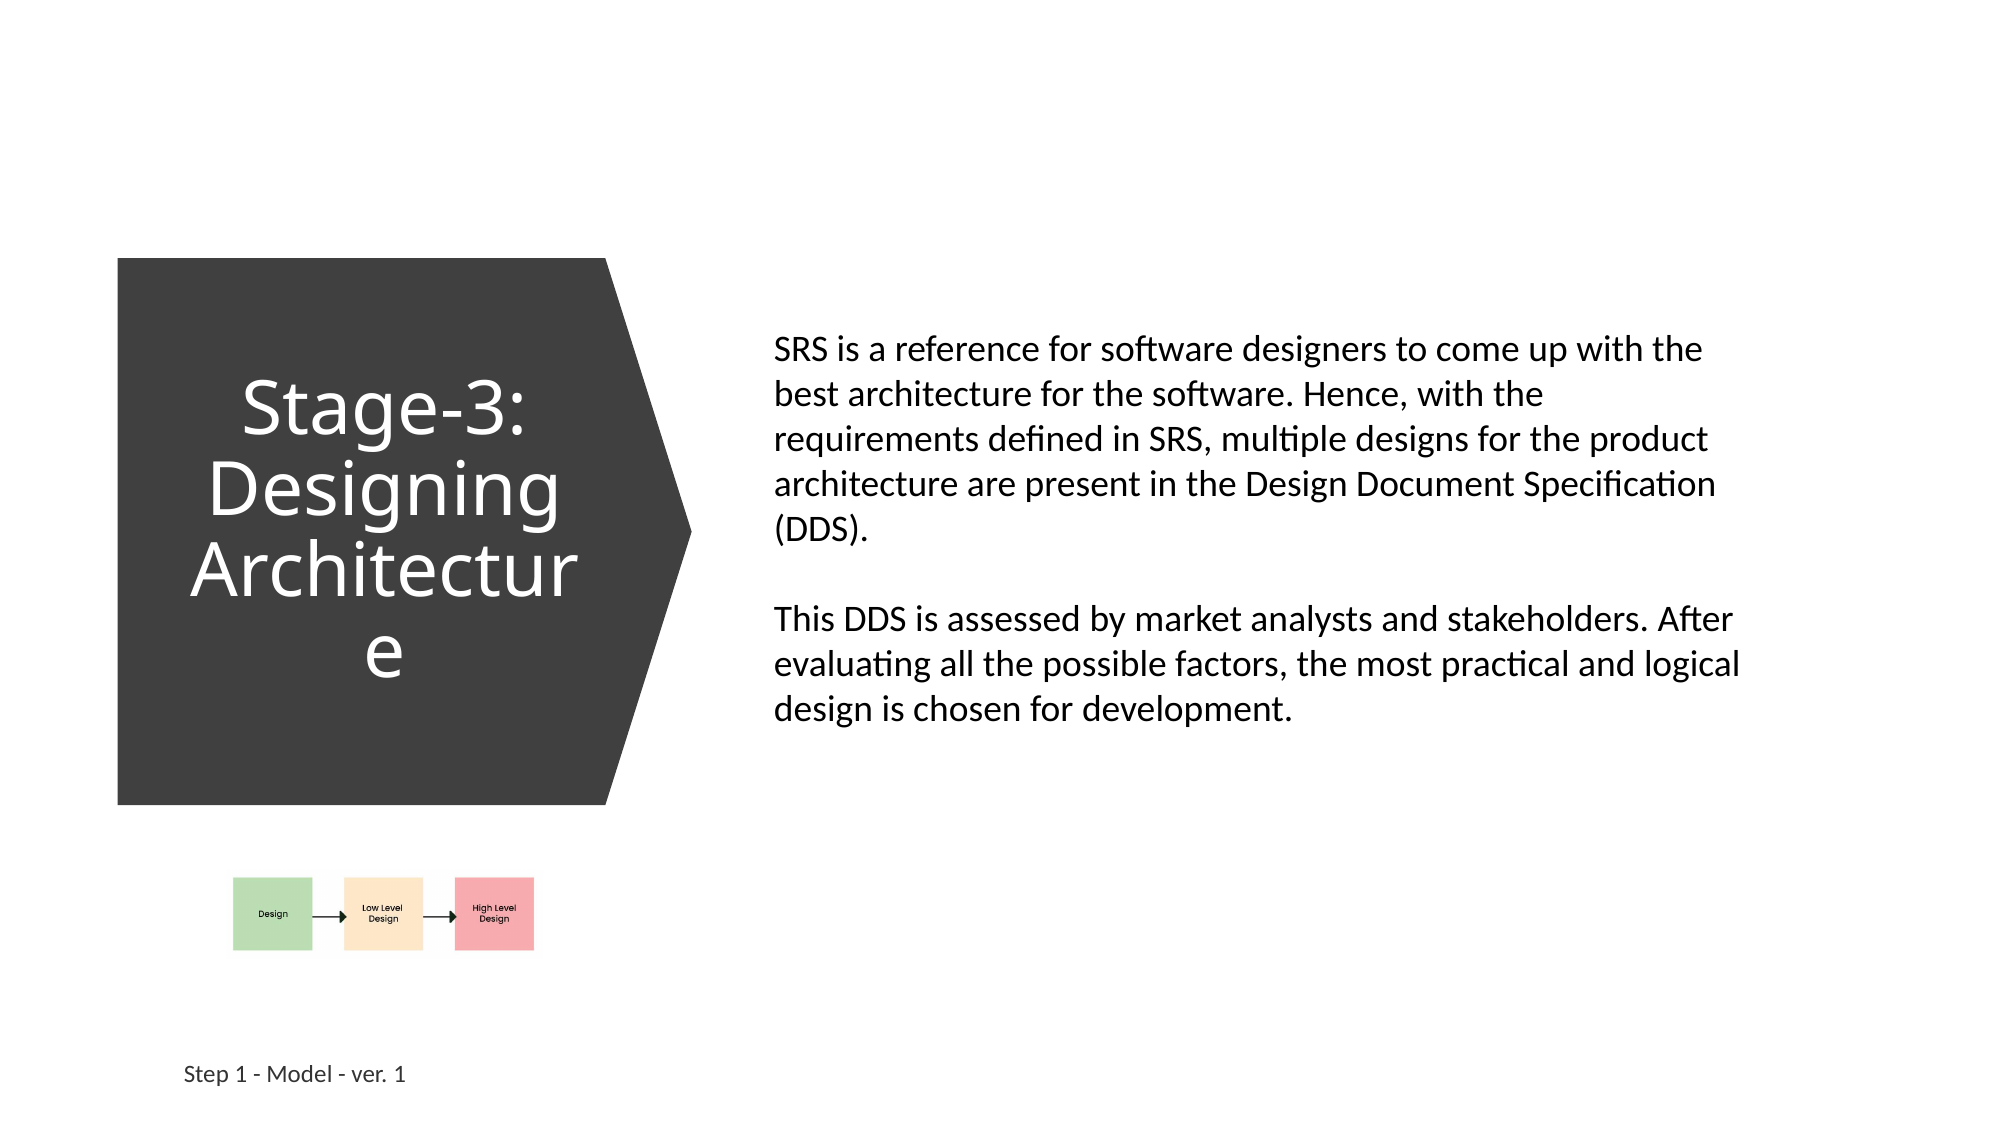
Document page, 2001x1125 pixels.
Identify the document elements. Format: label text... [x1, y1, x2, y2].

text_box SRS is a reference for software designers to come up with the best architecture for the software. Hence, with the requirements defined in SRS, multiple designs for the product architecture are present in the Design Document Specification (DDS). This DDS is assessed by market analysts and stakeholders. After evaluating all the possible factors, the most practical and logical design is chosen for development. [759, 316, 1760, 737]
footer Step 1 - Model - ver. 1 [168, 1042, 1188, 1103]
picture [226, 869, 543, 959]
text_box [116, 257, 693, 807]
title Stage-3: Designing Architecture [168, 322, 601, 741]
